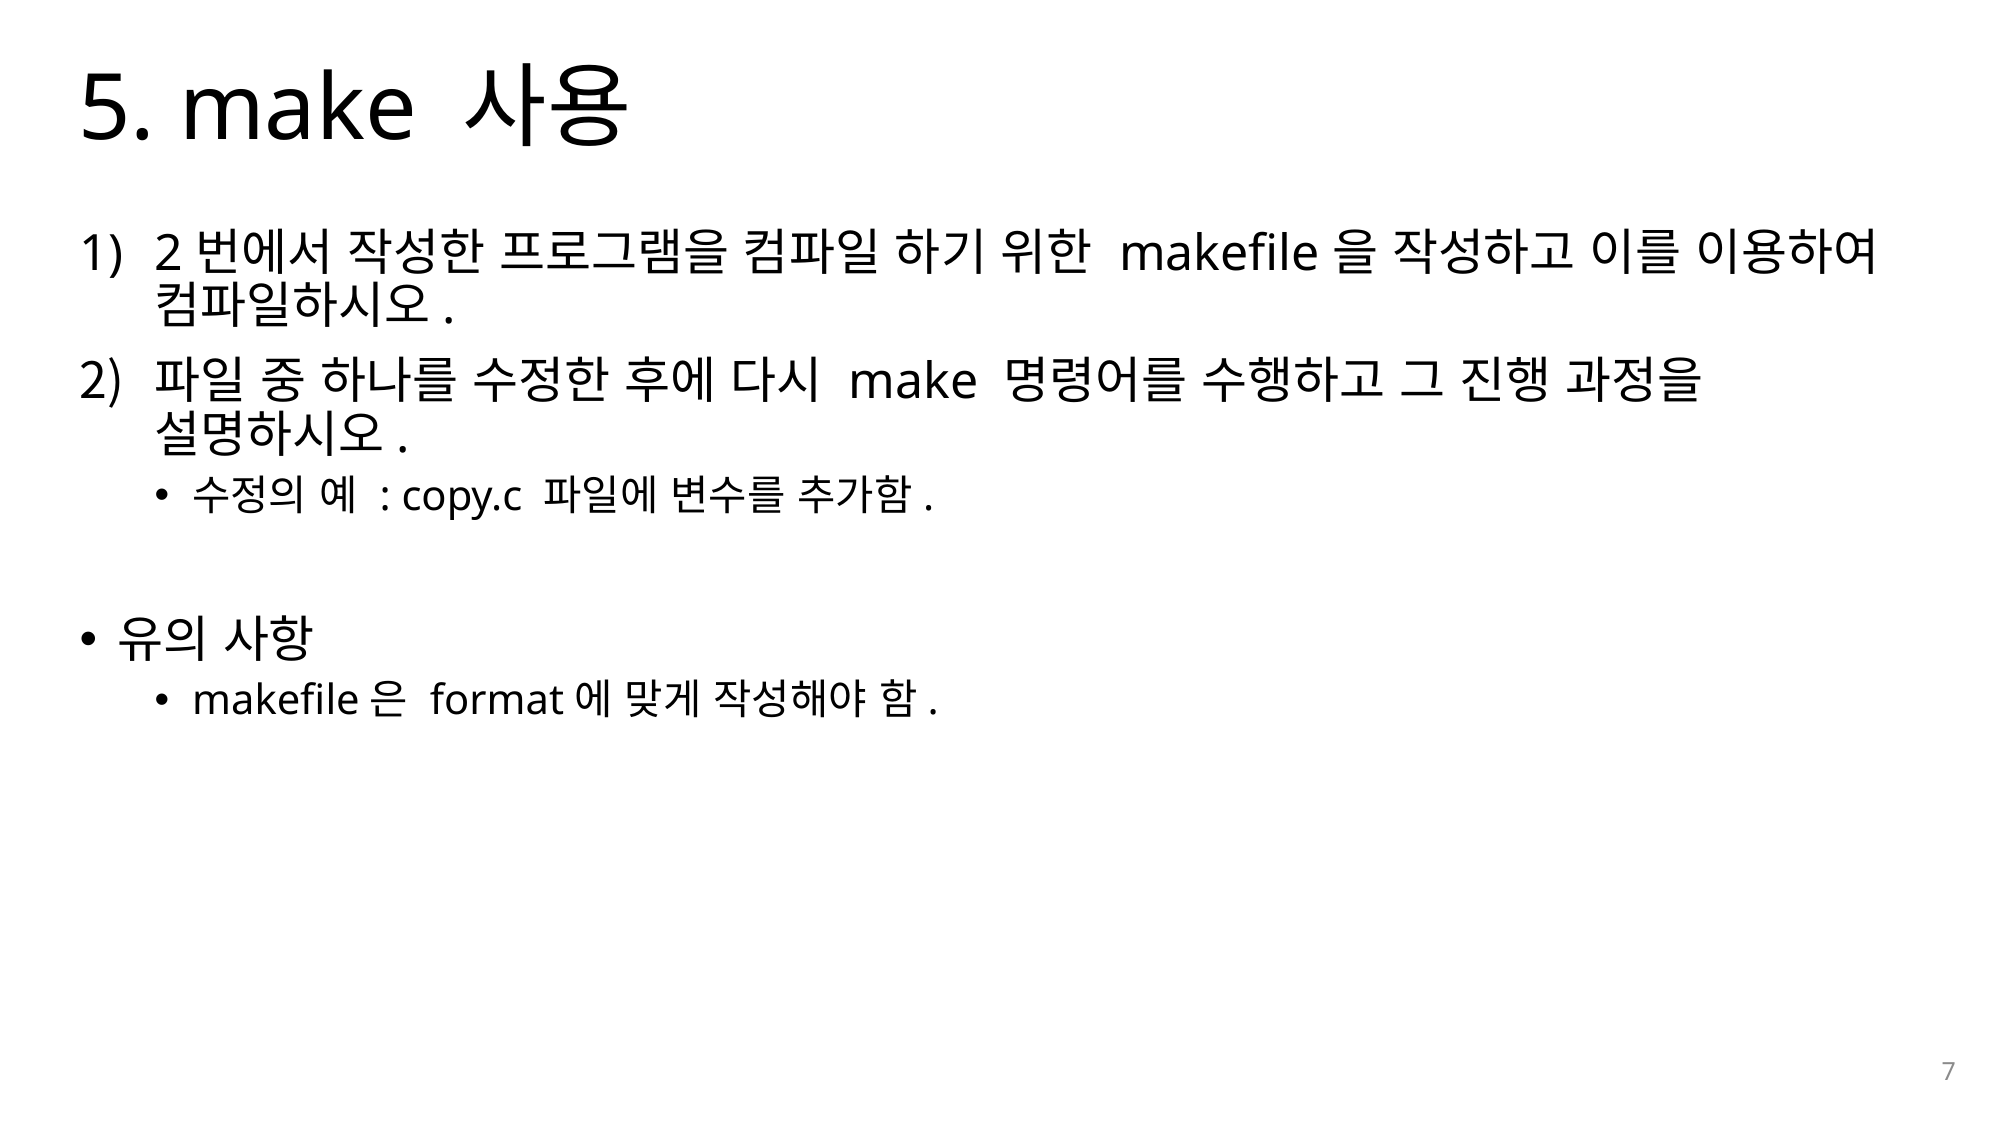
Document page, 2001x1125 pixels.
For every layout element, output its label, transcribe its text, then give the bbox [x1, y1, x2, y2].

list 2번에서 작성한 프로그램을 컴파일 하기 위한 makefile을 작성하고 이를 이용하여 컴파일하시오. 파일 중 하나를 수정한 후에 다시 make 명령어를 수행하고 그 진행 과정을 설명하시오. 수정의 예 : copy.c 파일에 변수를 추가함. 유의 사항 makefile은 format에 맞게 작성해야 함. [64, 219, 1898, 1012]
title 5. make 사용 [63, 42, 1789, 177]
slide_number 7 [1520, 1042, 1971, 1103]
